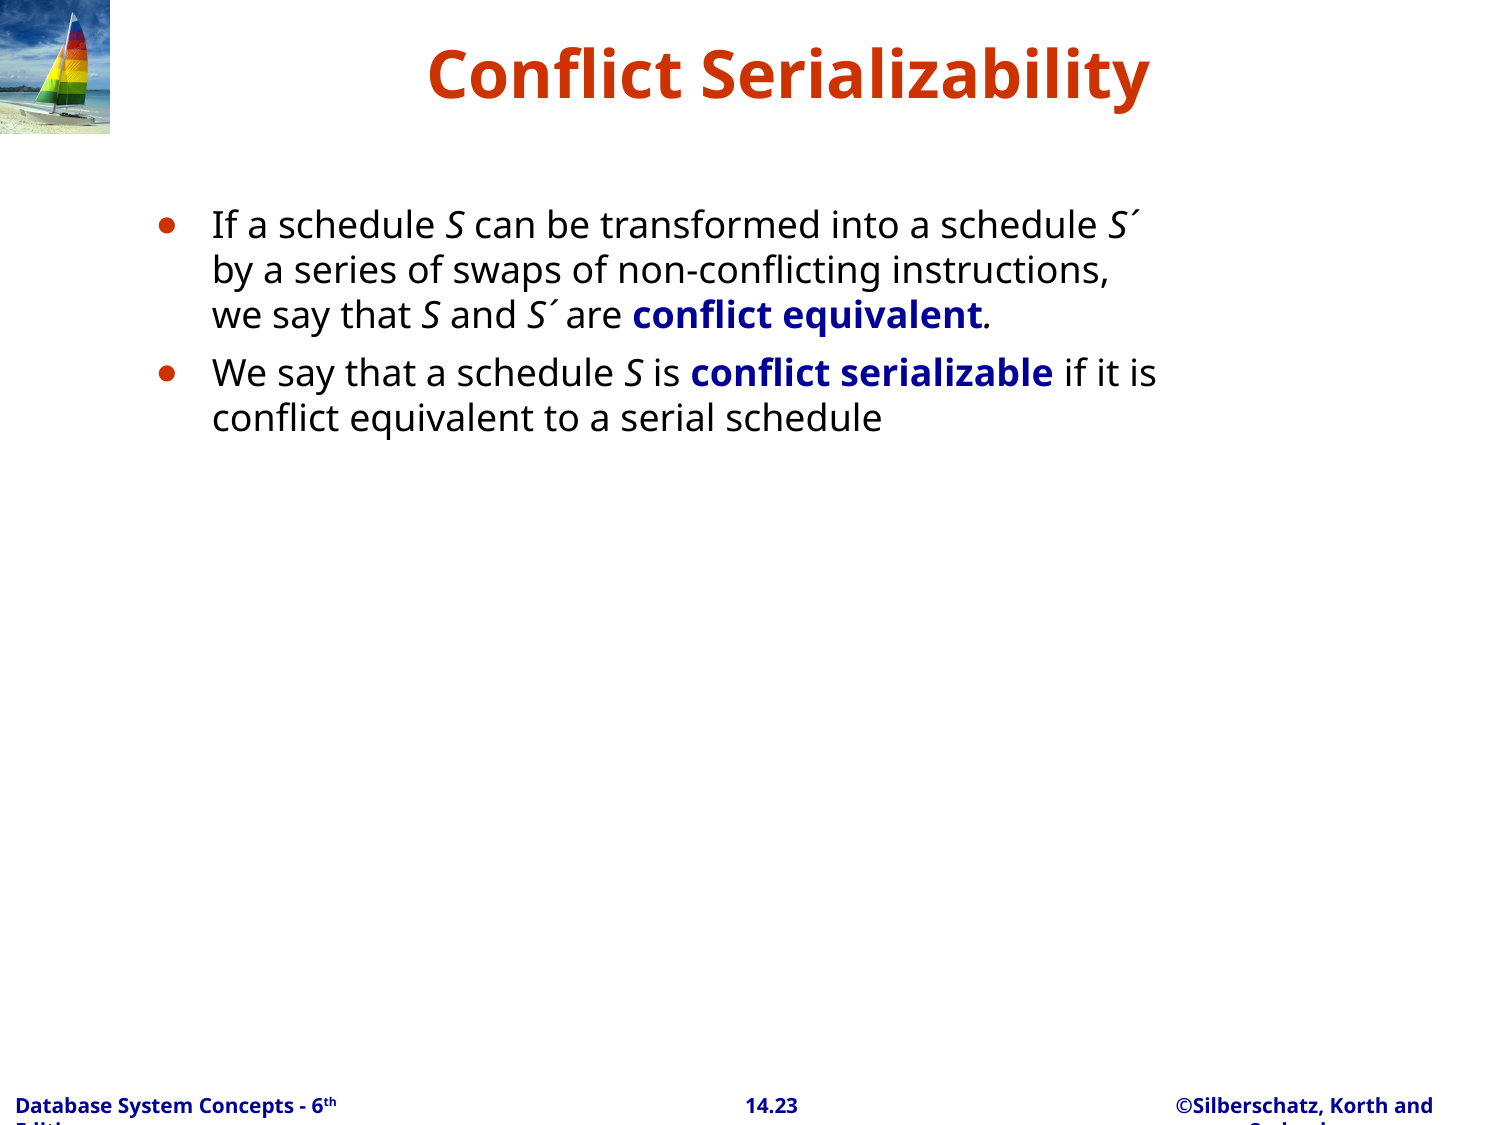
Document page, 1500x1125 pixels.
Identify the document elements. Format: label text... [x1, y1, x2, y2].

title Conflict Serializability [126, 19, 1451, 120]
list If a schedule S can be transformed into a schedule S´ by a series of swaps of non-conflicting instructions, we say that S and S´ are conflict equivalent. We say that a schedule S is conflict serializable if it is conflict equivalent to a serial schedule [140, 193, 1185, 895]
picture [0, 0, 110, 134]
